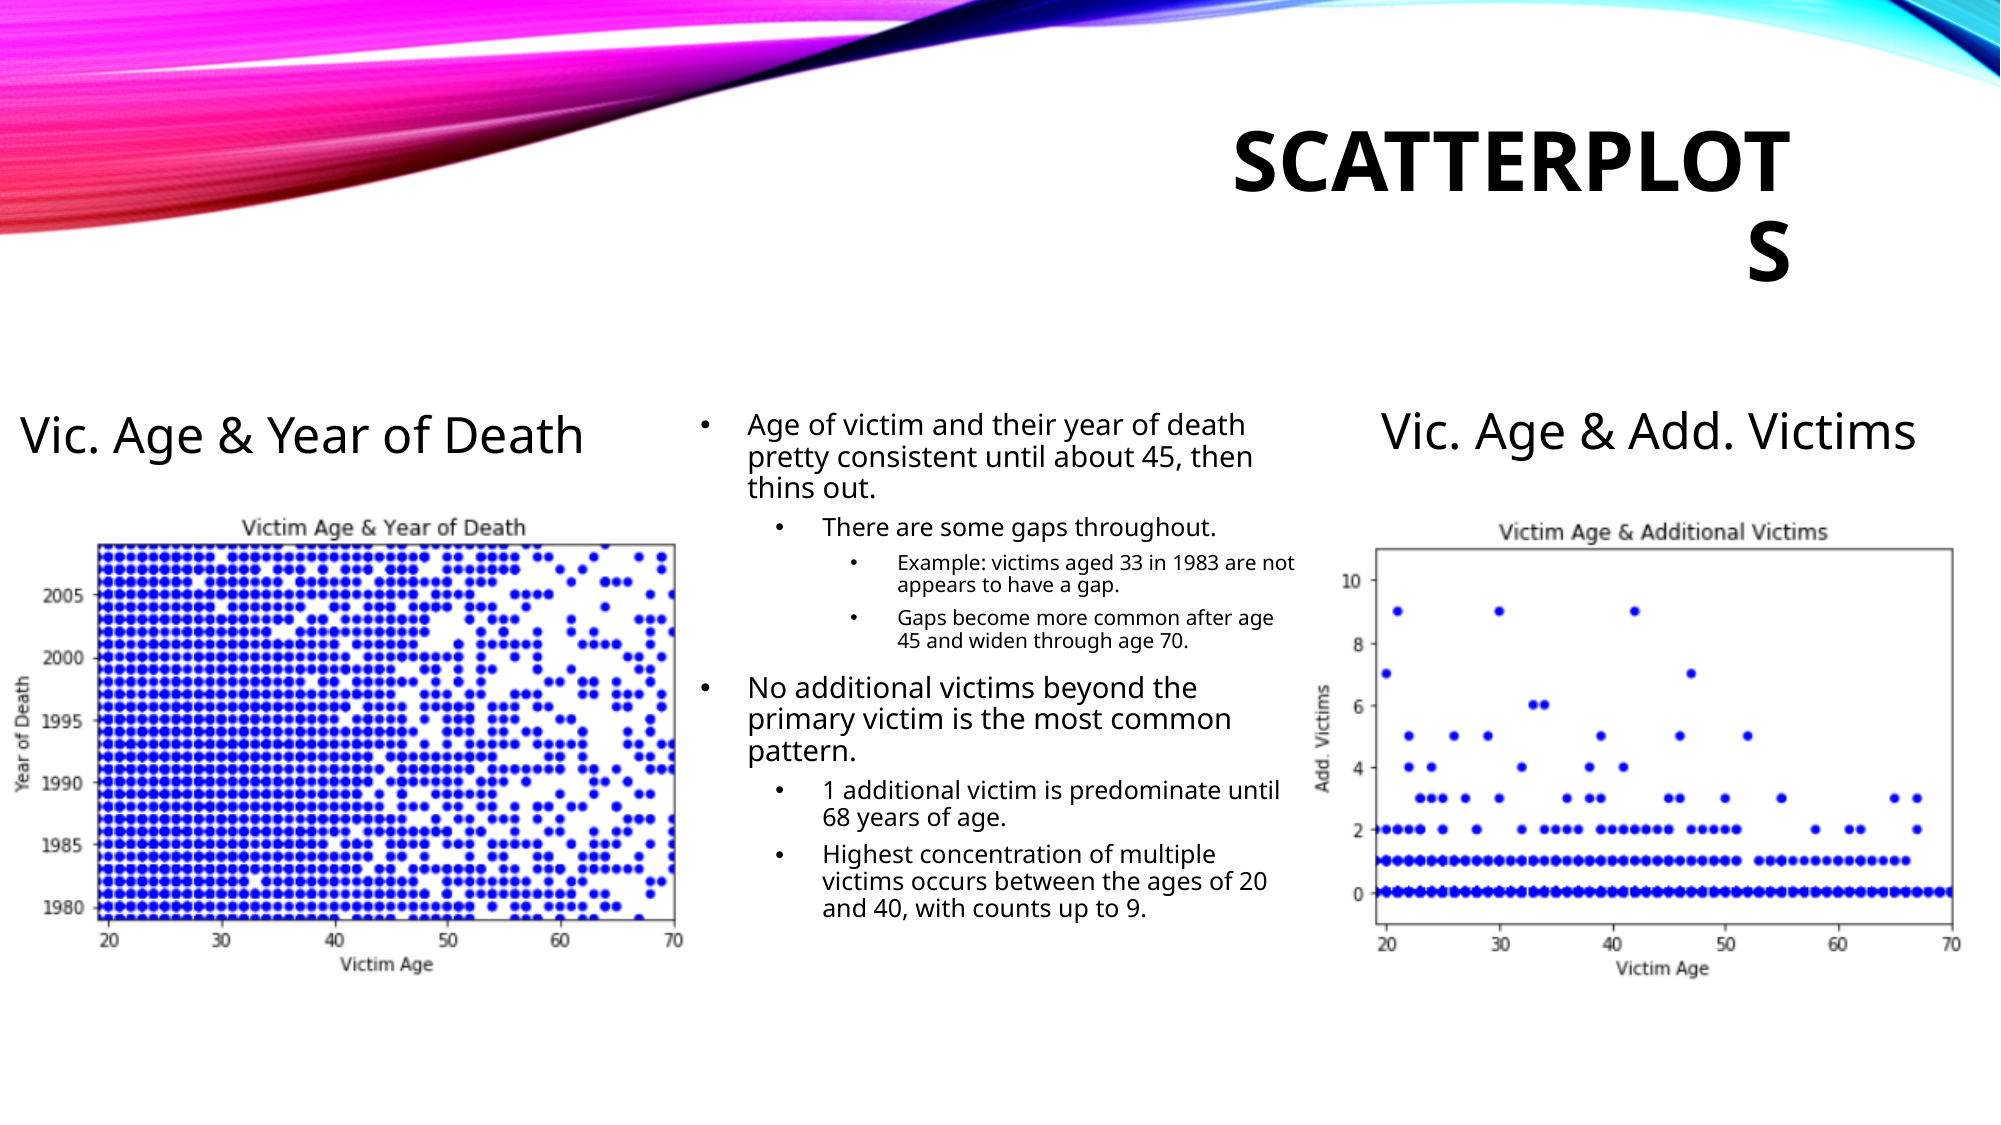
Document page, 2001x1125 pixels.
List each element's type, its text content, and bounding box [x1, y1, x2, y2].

picture [1910, 0, 2000, 45]
title Scatterplots [1195, 102, 1808, 316]
picture [1890, 0, 2000, 75]
picture [1301, 516, 1979, 990]
picture [0, 0, 2000, 237]
list Age of victim and their year of death pretty consistent until about 45, then thins out. There are some gaps throughout. Example: victims aged 33 in 1983 are not appears to have a gap. Gaps become more common after age 45 and widen through age 70. No additional victims beyond the primary victim is the most common pattern. 1 additional victim is predominate until 68 years of age. Highest concentration of multiple victims occurs between the ages of 20 and 40, with counts up to 9. [685, 403, 1315, 1023]
picture [5, 511, 698, 986]
list Vic. Age & Add. Victims [1366, 365, 1979, 468]
list Vic. Age & Year of Death [5, 370, 664, 472]
